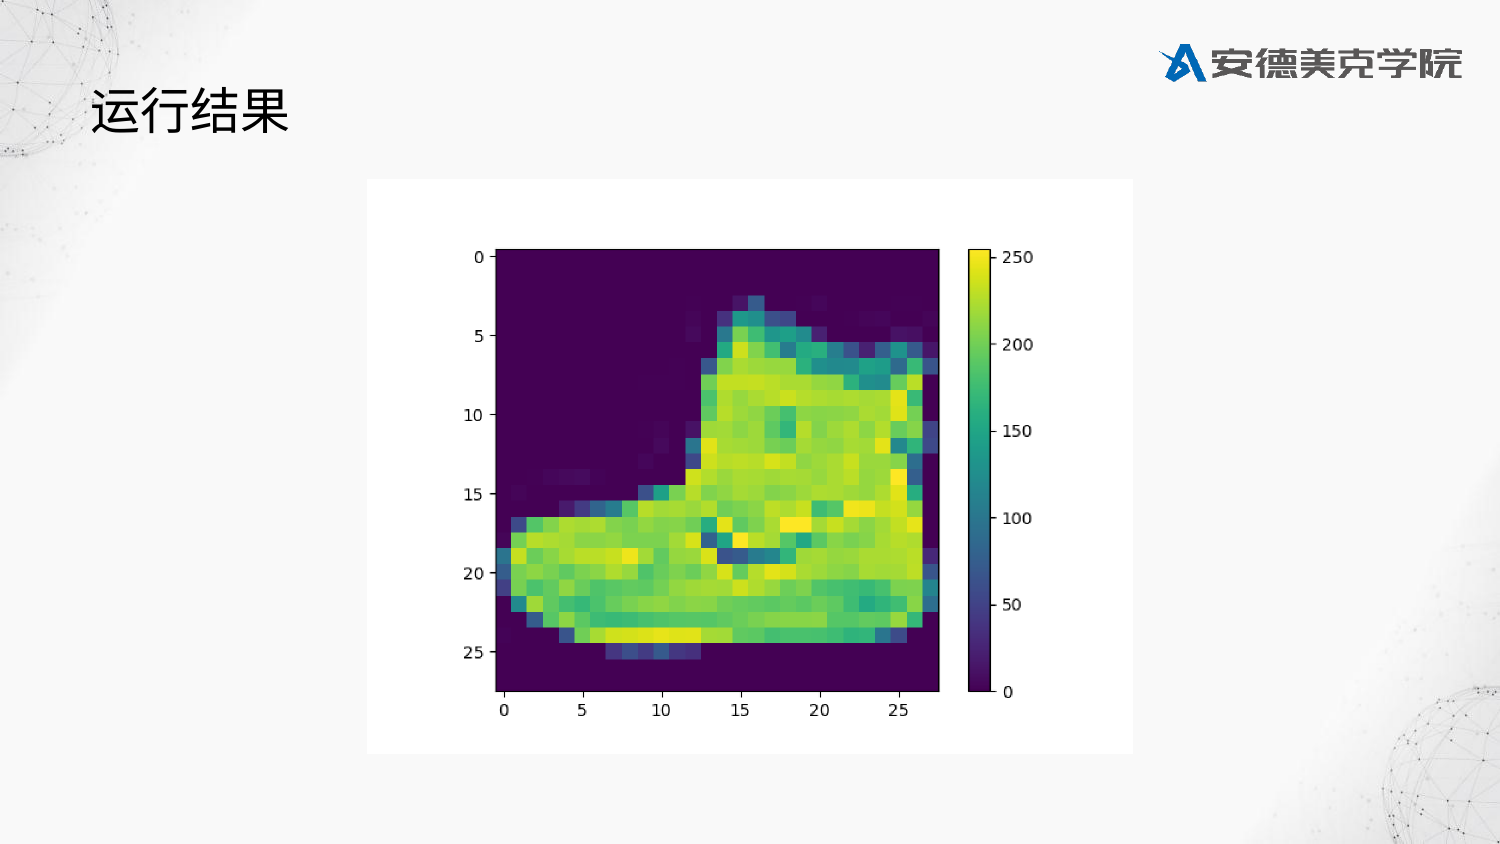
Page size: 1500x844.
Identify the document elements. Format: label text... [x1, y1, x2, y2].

picture [0, 0, 1500, 844]
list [366, 179, 1133, 754]
title 运行结果 [75, 66, 1425, 152]
